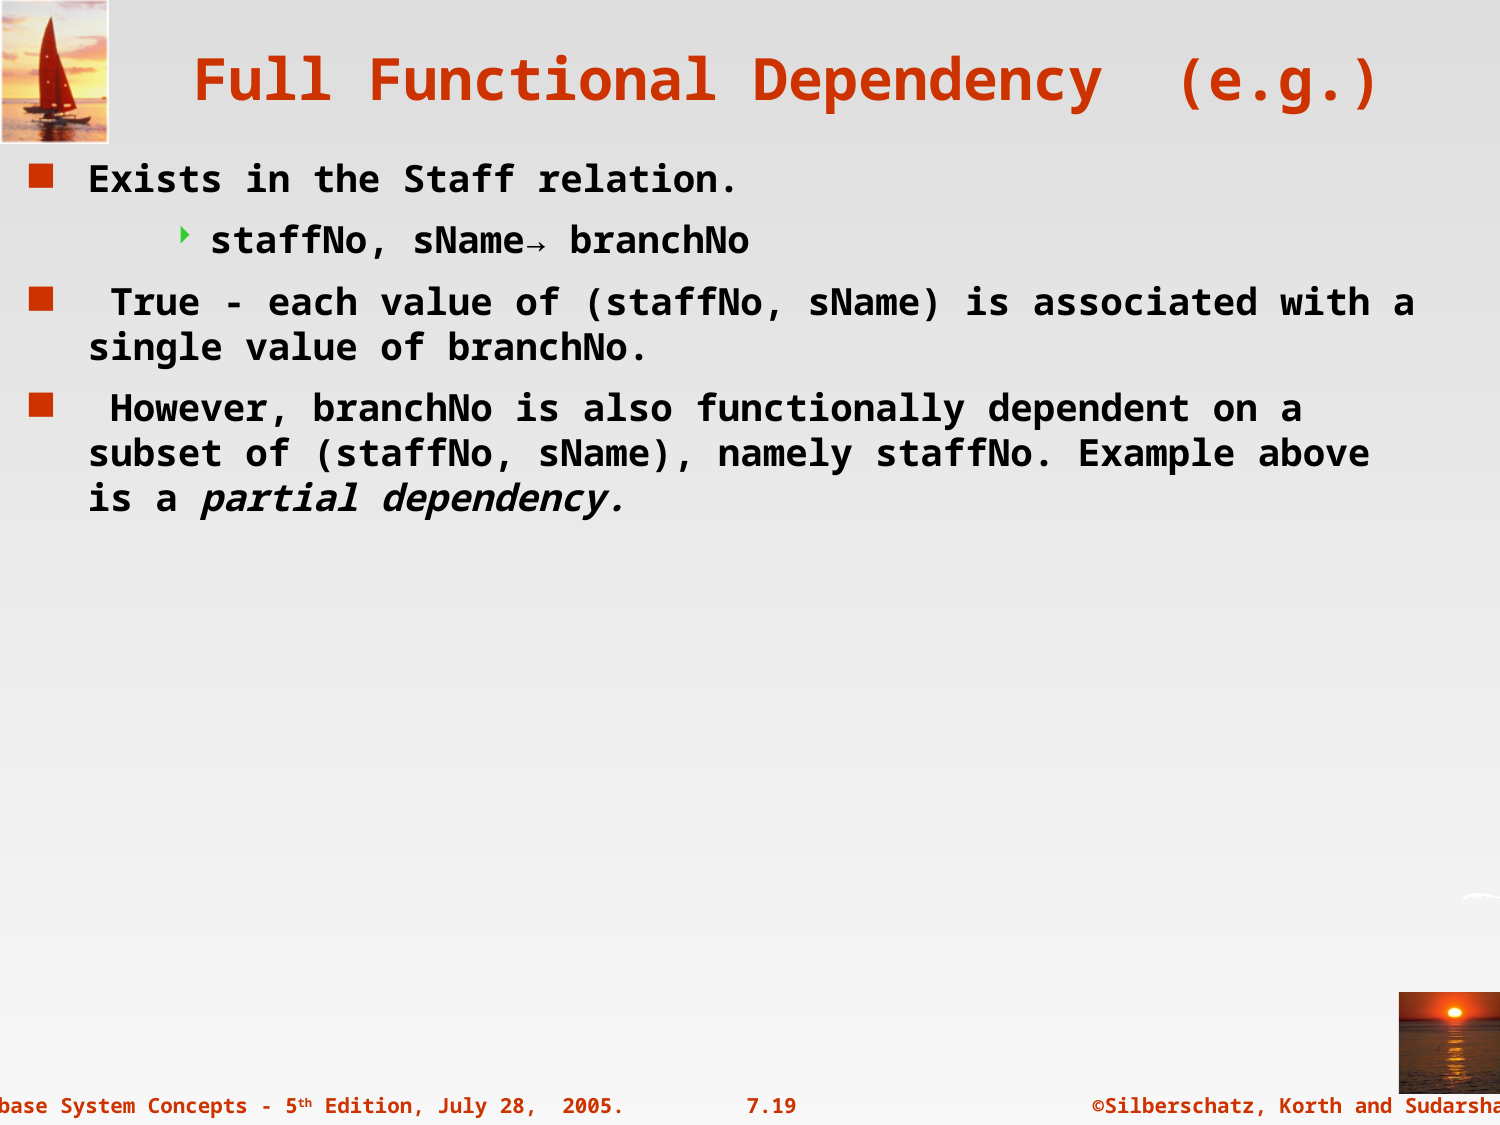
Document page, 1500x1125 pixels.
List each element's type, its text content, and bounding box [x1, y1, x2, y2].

picture [1398, 992, 1500, 1094]
picture [0, 0, 109, 144]
title Full Functional Dependency (e.g.) [125, 19, 1451, 120]
list Exists in the Staff relation. staffNo, sName→ branchNo True - each value of (staffNo, sName) is associated with a single value of branchNo. However, branchNo is also functionally dependent on a subset of (staffNo, sName), namely staffNo. Example above is a partial dependency. [16, 147, 1436, 952]
